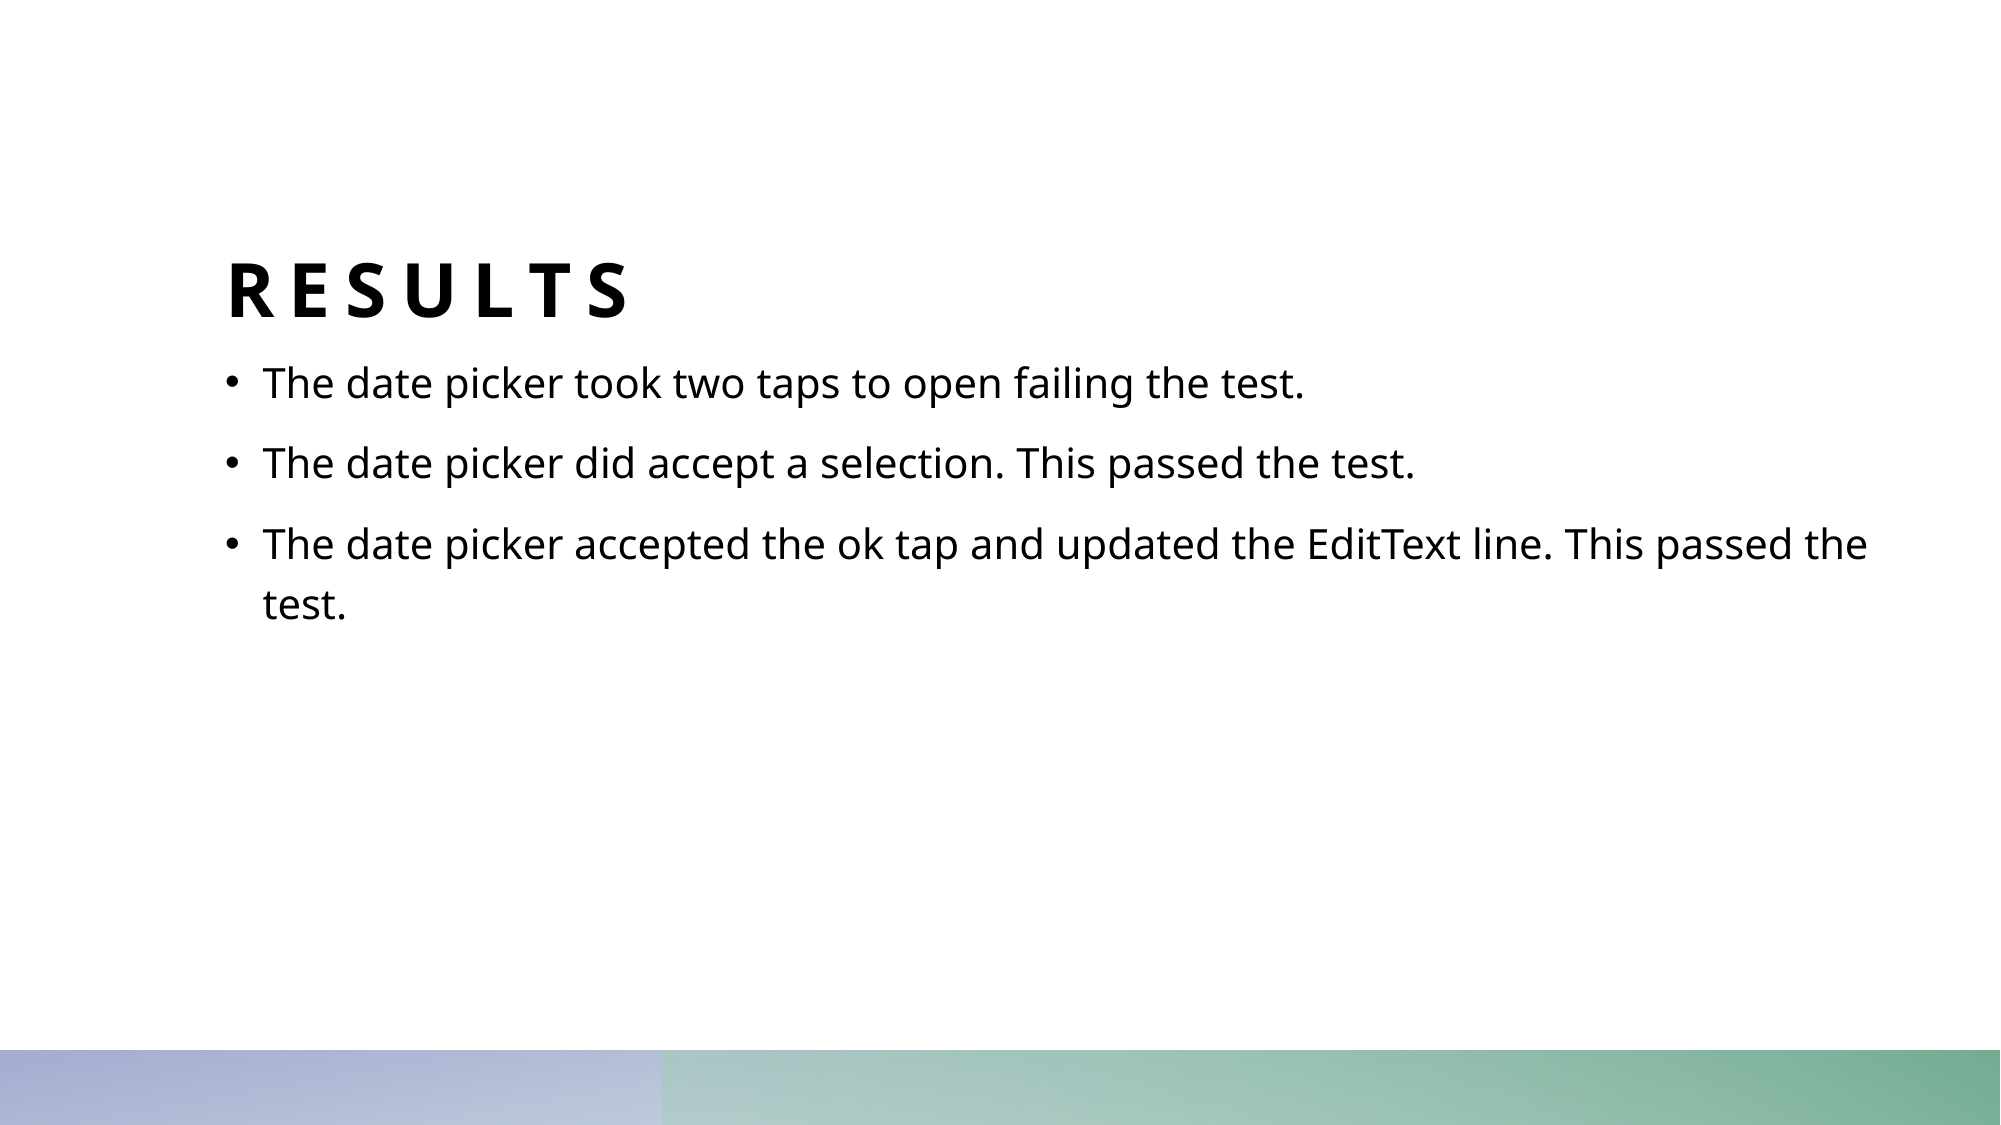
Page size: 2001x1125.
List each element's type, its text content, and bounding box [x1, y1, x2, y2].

title Results [225, 130, 1905, 333]
list The date picker took two taps to open failing the test. The date picker did accept a selection. This passed the test. The date picker accepted the ok tap and updated the EditText line. This passed the test. [225, 346, 1905, 996]
